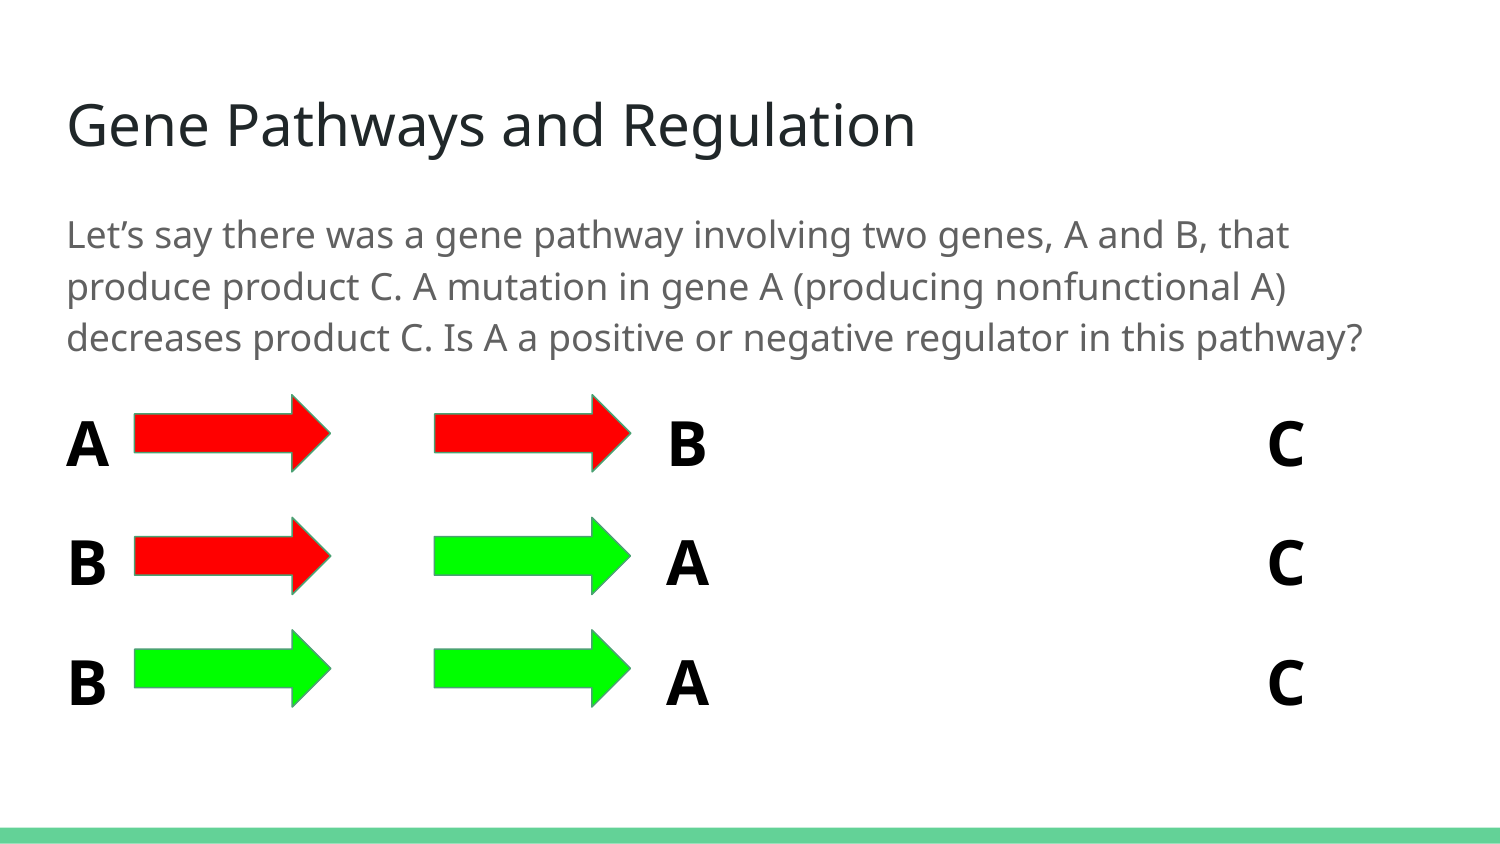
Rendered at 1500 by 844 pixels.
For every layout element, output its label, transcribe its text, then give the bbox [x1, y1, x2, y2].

text_box [434, 394, 631, 472]
list Let’s say there was a gene pathway involving two genes, A and B, that produce product C. A mutation in gene A (producing nonfunctional A) decreases product C. Is A a positive or negative regulator in this pathway? A B C B A C B A C [51, 189, 1449, 750]
text_box [134, 394, 331, 472]
text_box [134, 629, 331, 708]
text_box [134, 517, 331, 595]
title Gene Pathways and Regulation [51, 72, 1449, 167]
text_box [434, 629, 631, 708]
text_box [434, 517, 631, 595]
